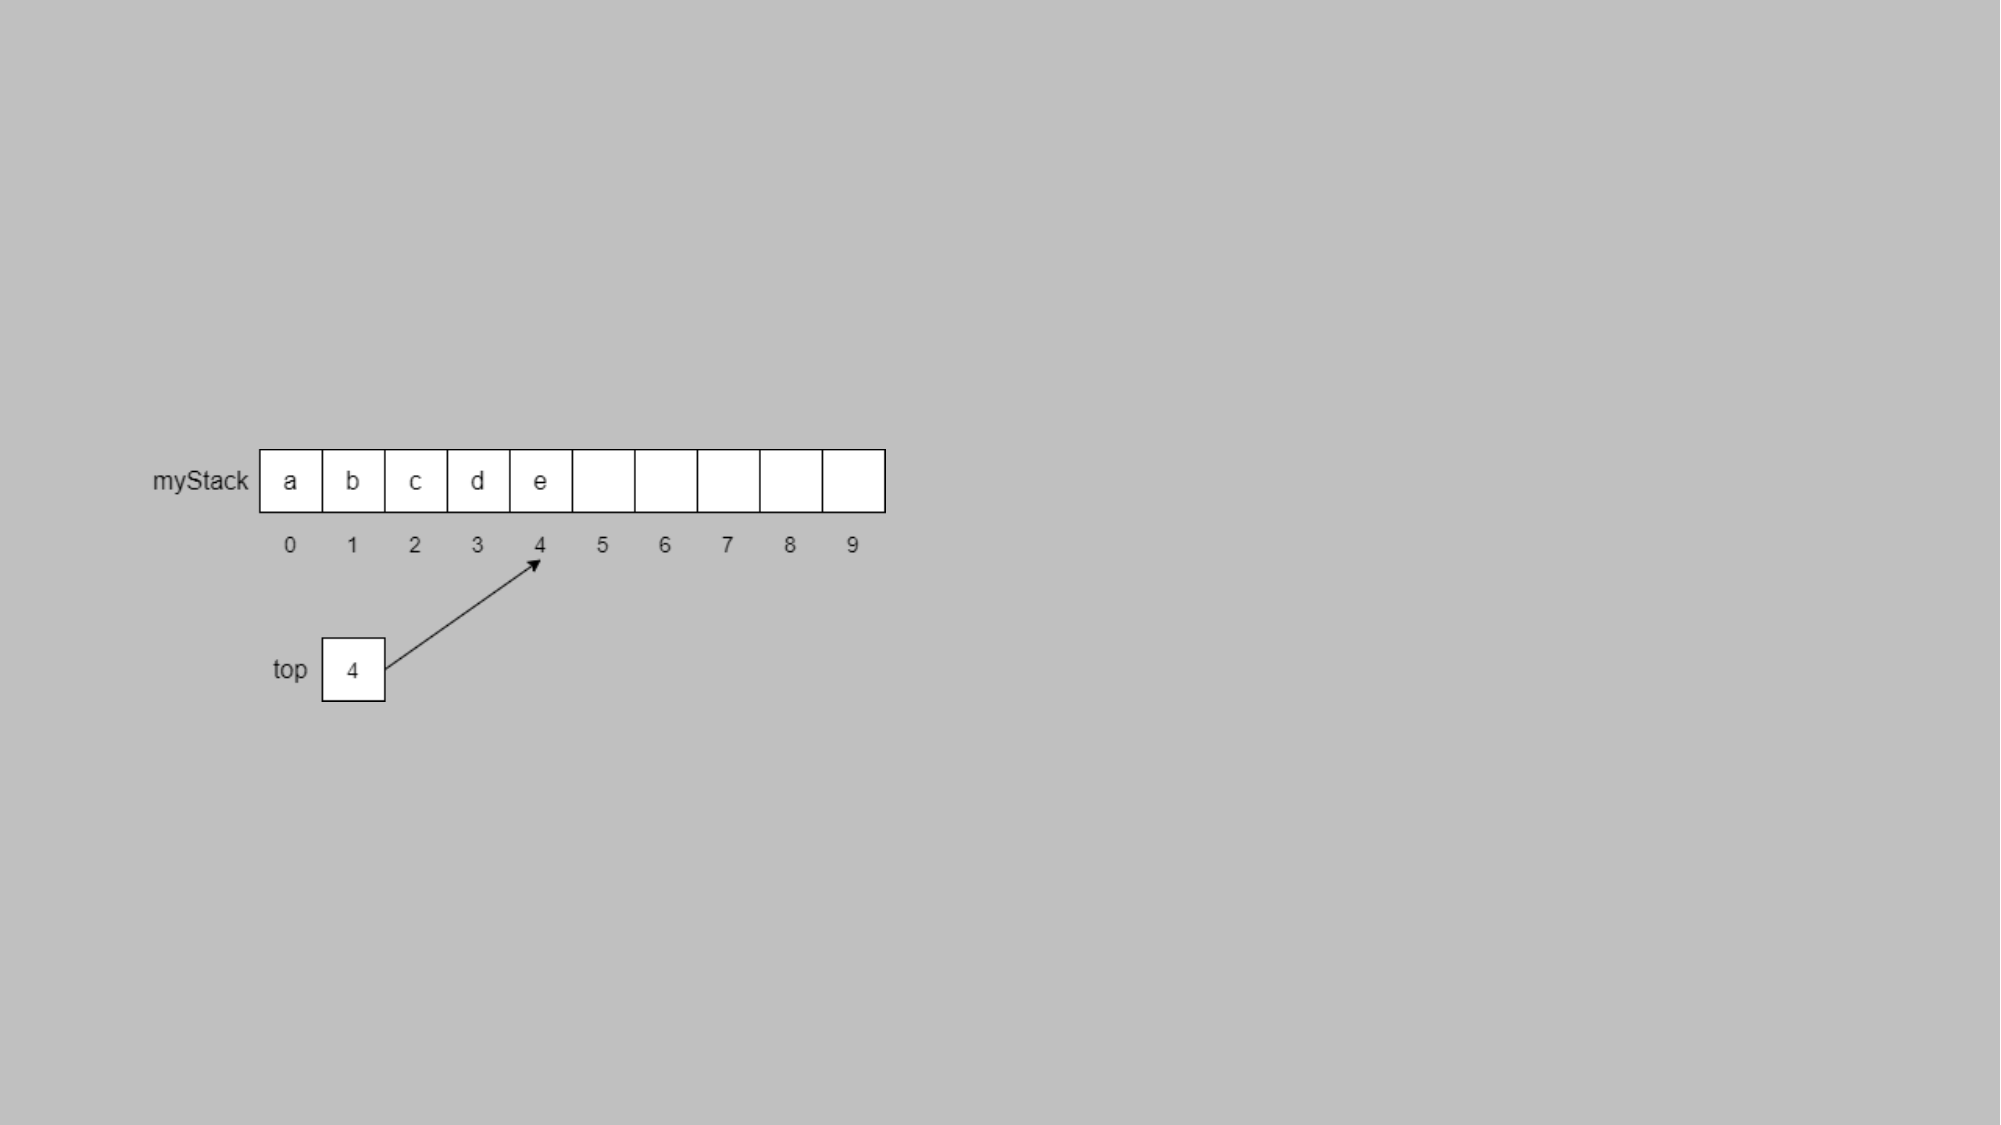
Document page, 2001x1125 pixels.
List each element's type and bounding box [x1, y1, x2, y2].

picture [149, 449, 886, 702]
